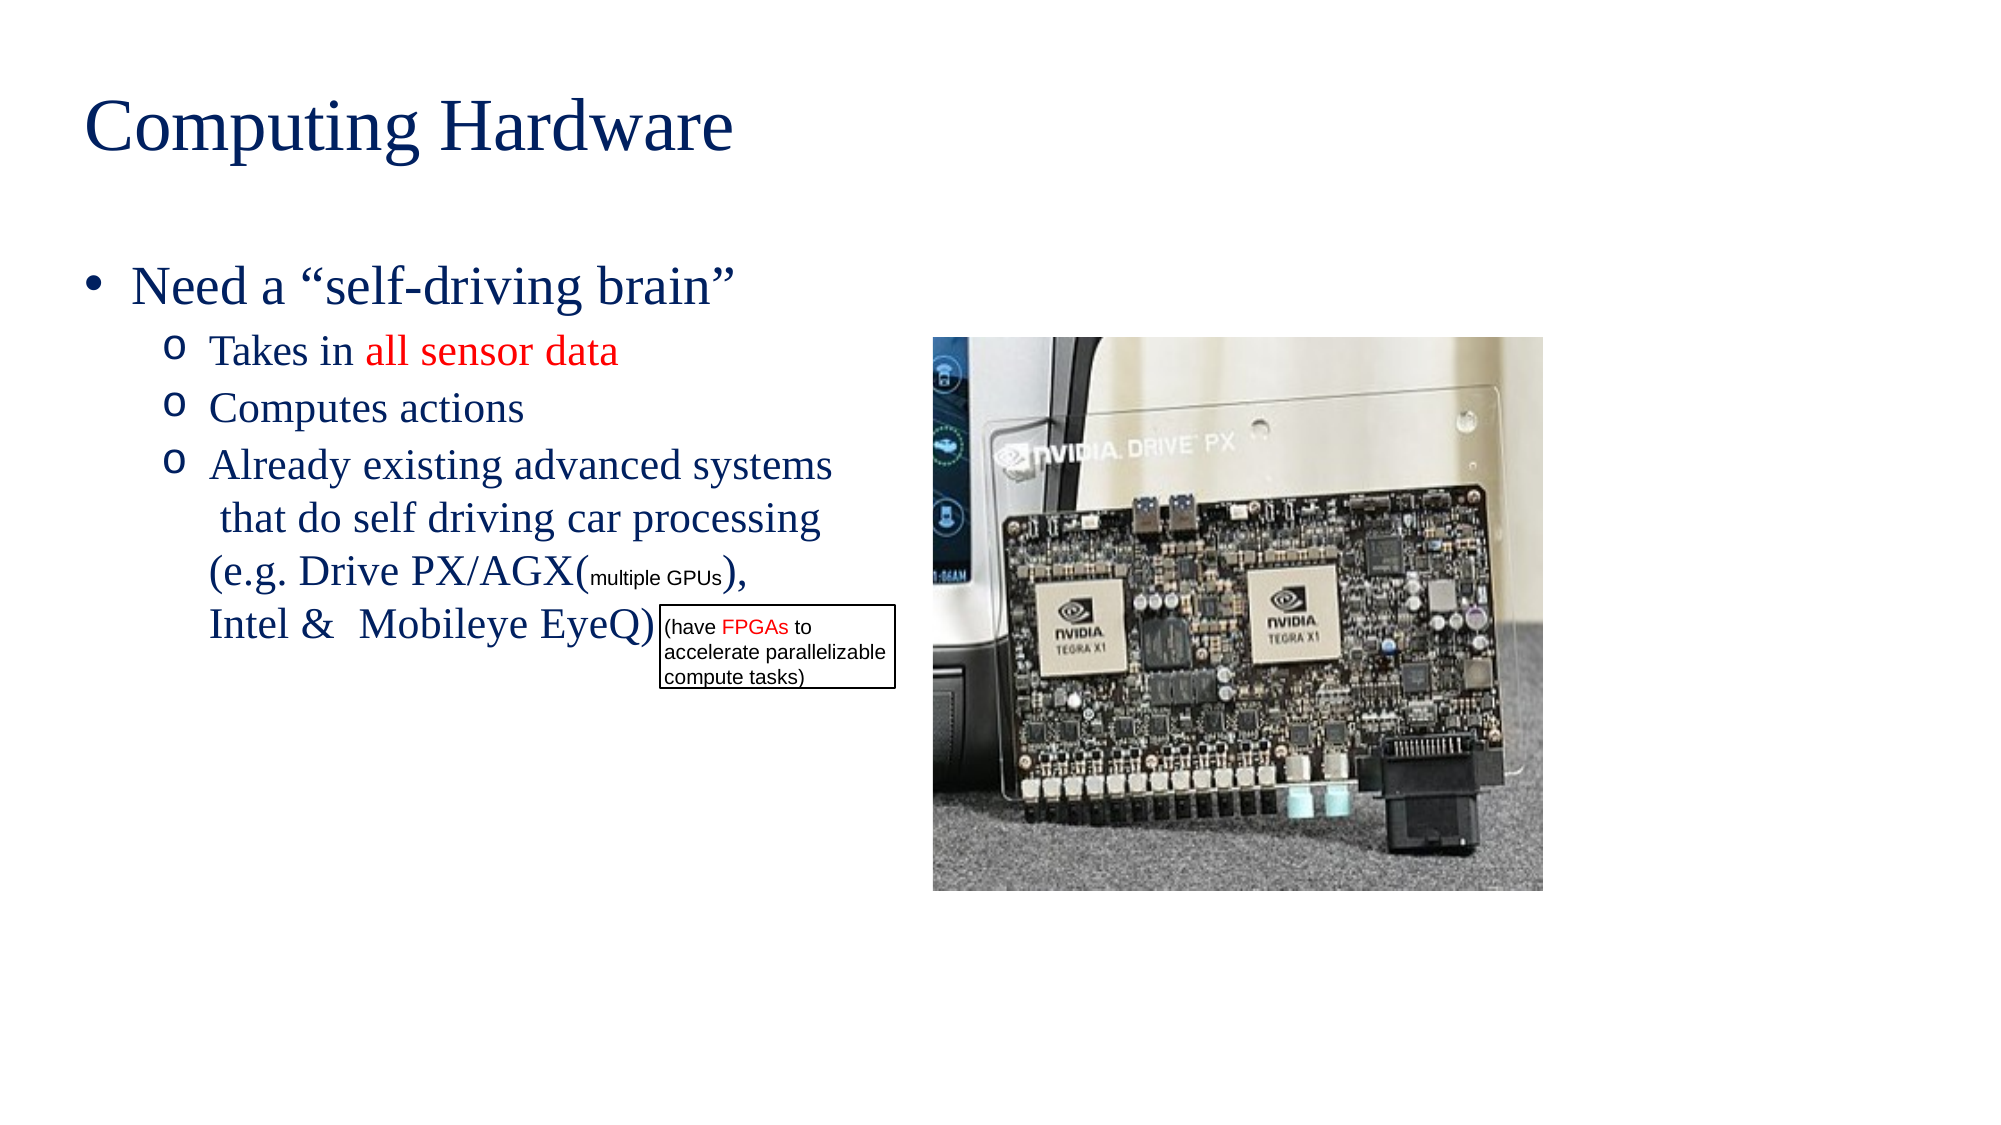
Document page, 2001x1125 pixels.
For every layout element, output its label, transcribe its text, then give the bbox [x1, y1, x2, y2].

title Computing Hardware [82, 73, 739, 240]
text_box [932, 337, 1543, 892]
text_box (have FPGAs to accelerate parallelizable compute tasks) [659, 605, 896, 689]
text_box Need a “self-driving brain” Takes in all sensor data Computes actions Already existing advanced systems that do self driving car processing (e.g. Drive PX/AGX(multiple GPUs), Intel & Mobileye EyeQ) [82, 240, 836, 647]
